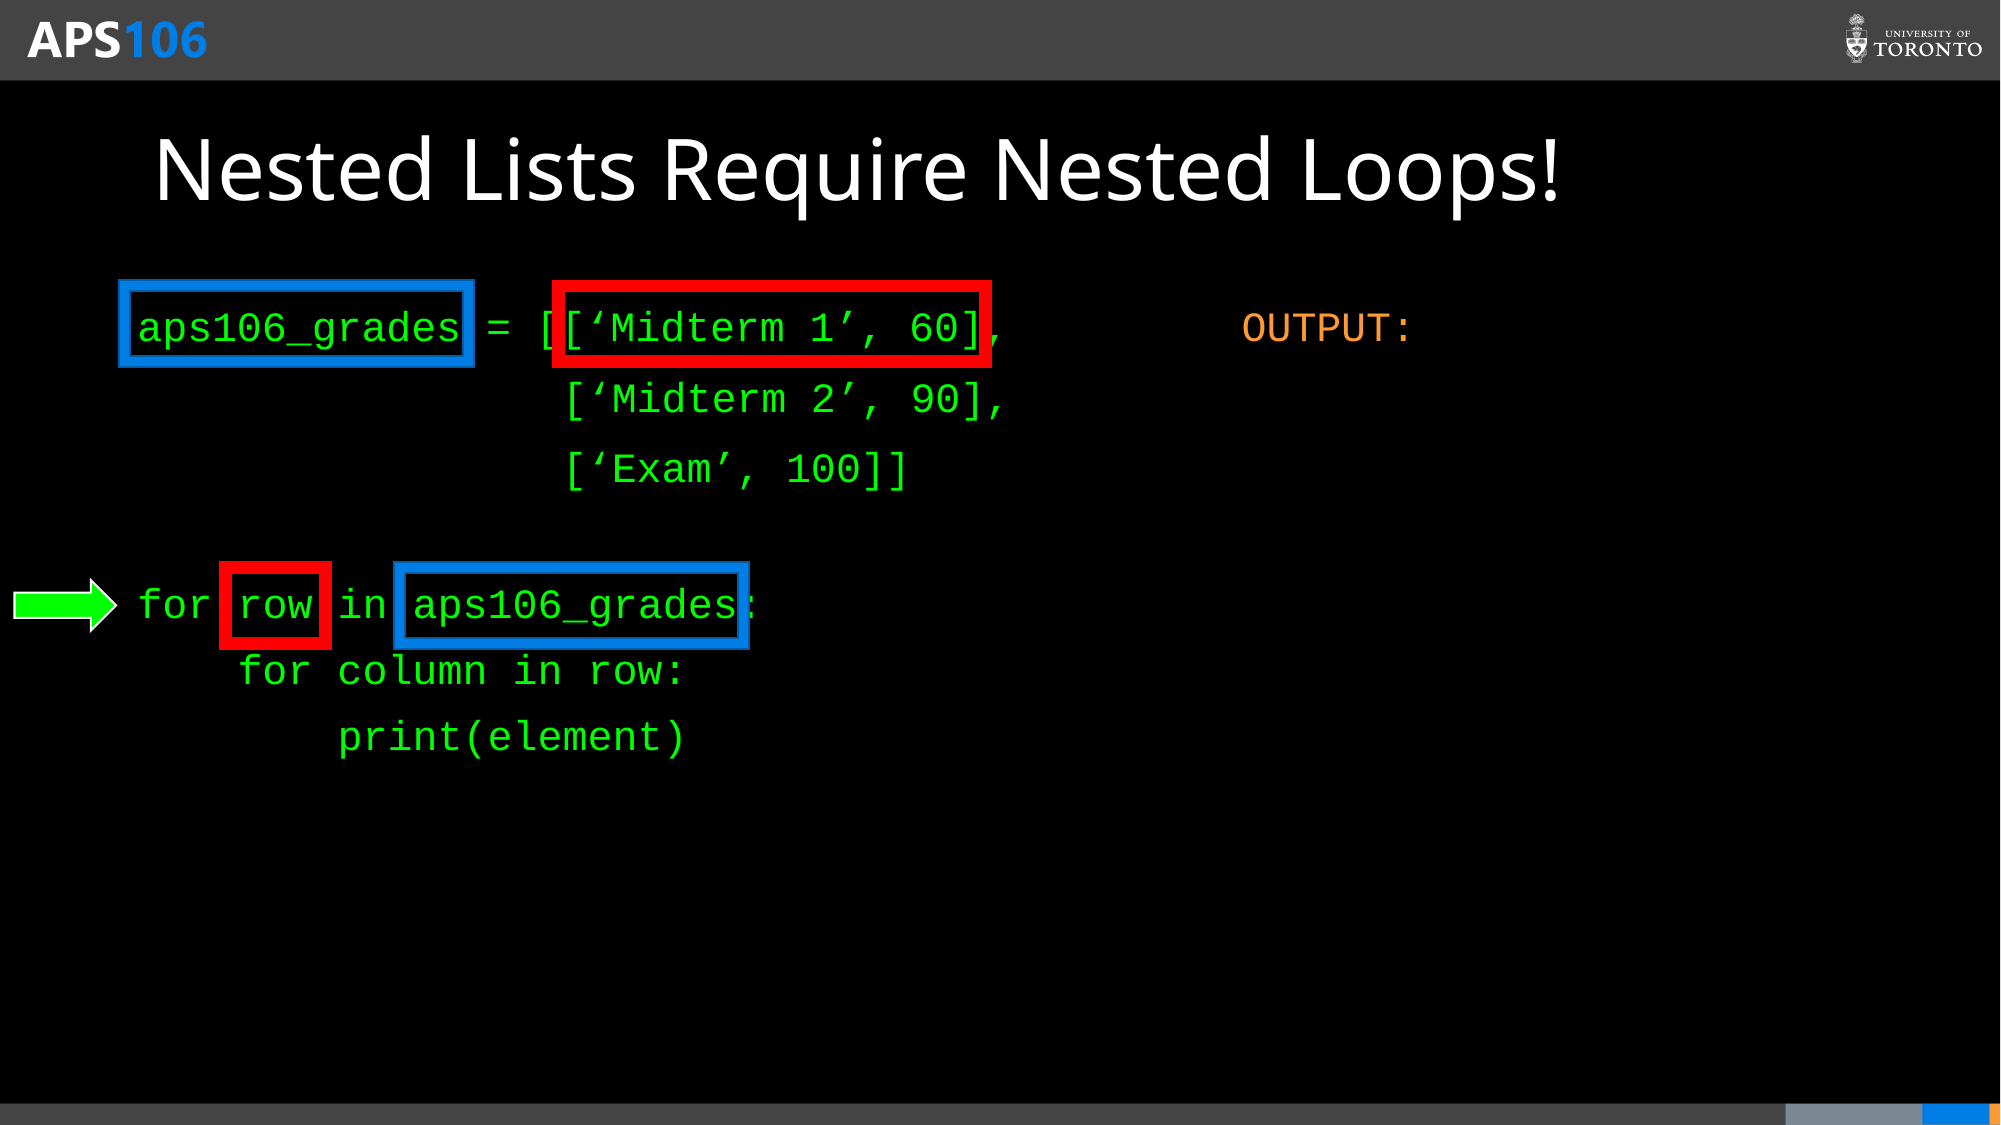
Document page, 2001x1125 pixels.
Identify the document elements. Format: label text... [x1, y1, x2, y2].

text_box [393, 561, 750, 650]
title Nested Lists Require Nested Loops! [137, 119, 1863, 227]
list aps106_grades = [[‘Midterm 1’, 60], [‘Midterm 2’, 90], [‘Exam’, 100]] for row in aps106_grades: for column in row: print(element) [137, 299, 1078, 938]
text_box OUTPUT: [1241, 299, 1863, 421]
text_box [118, 279, 475, 368]
text_box [552, 280, 992, 368]
picture [0, 0, 2001, 1125]
text_box [219, 561, 332, 650]
text_box [13, 577, 118, 633]
